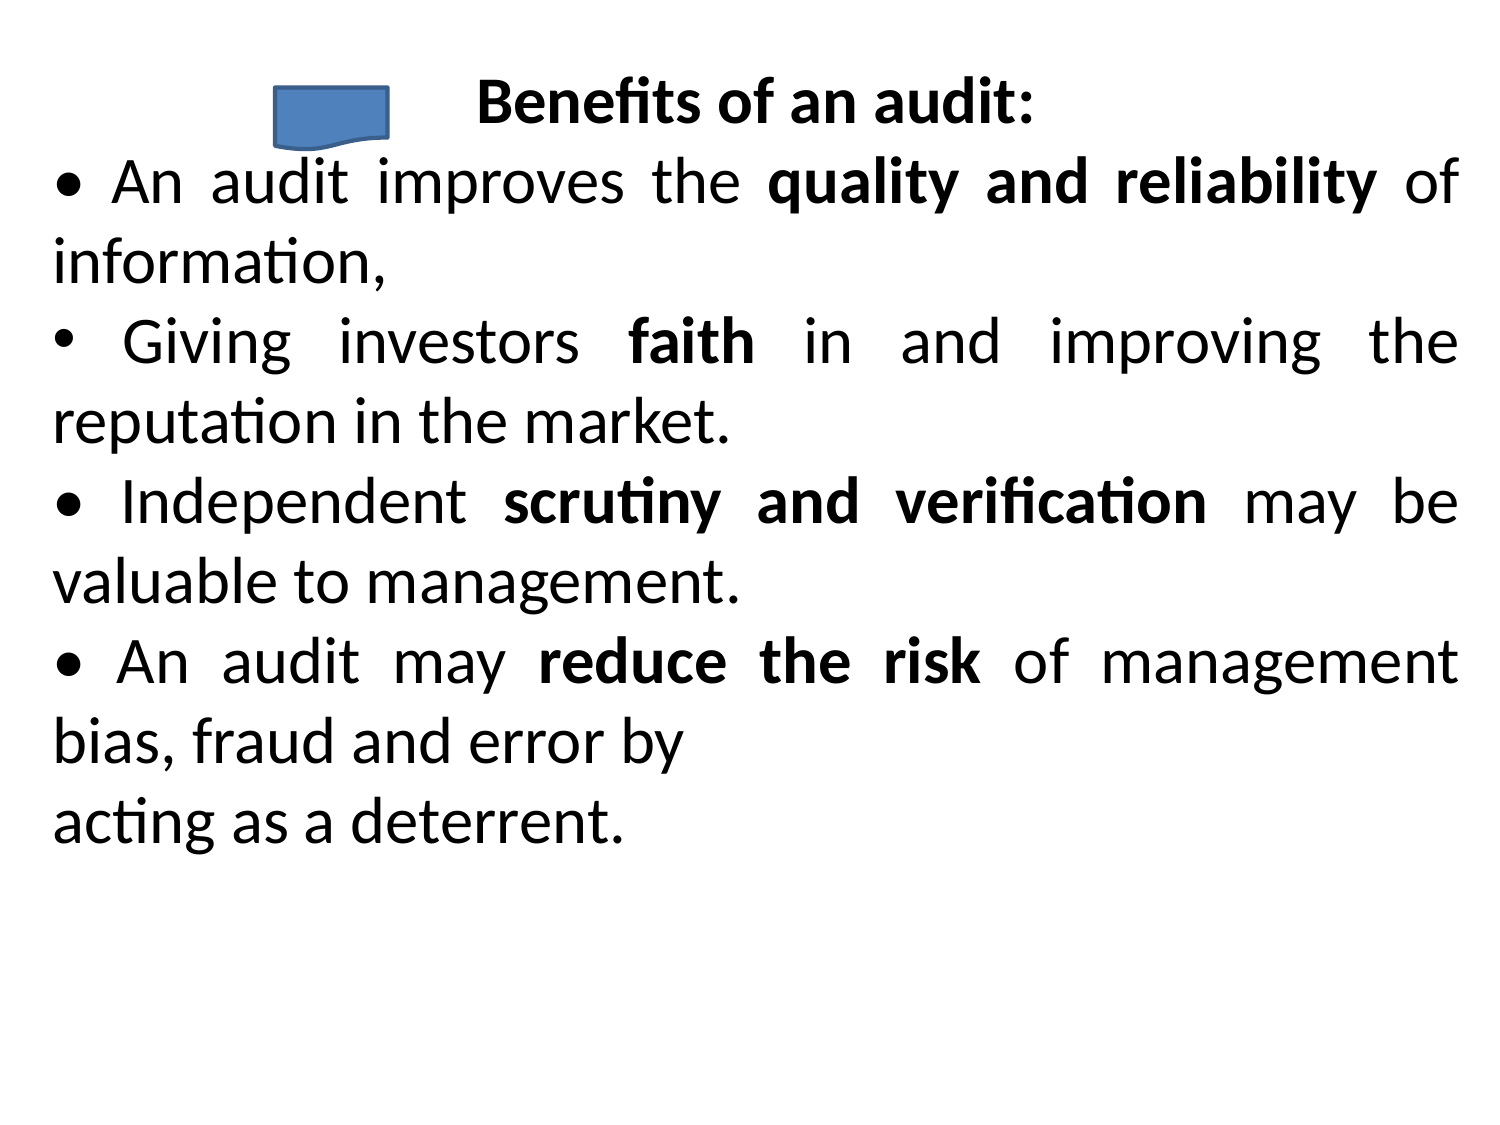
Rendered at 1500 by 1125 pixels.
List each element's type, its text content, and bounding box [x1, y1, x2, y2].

text_box [272, 85, 390, 152]
text_box Benefits of an audit: • An audit improves the quality and reliability of information, Giving investors faith in and improving the reputation in the market. • Independent scrutiny and verification may be valuable to management. • An audit may reduce the risk of management bias, fraud and error by acting as a deterrent. [37, 49, 1475, 865]
